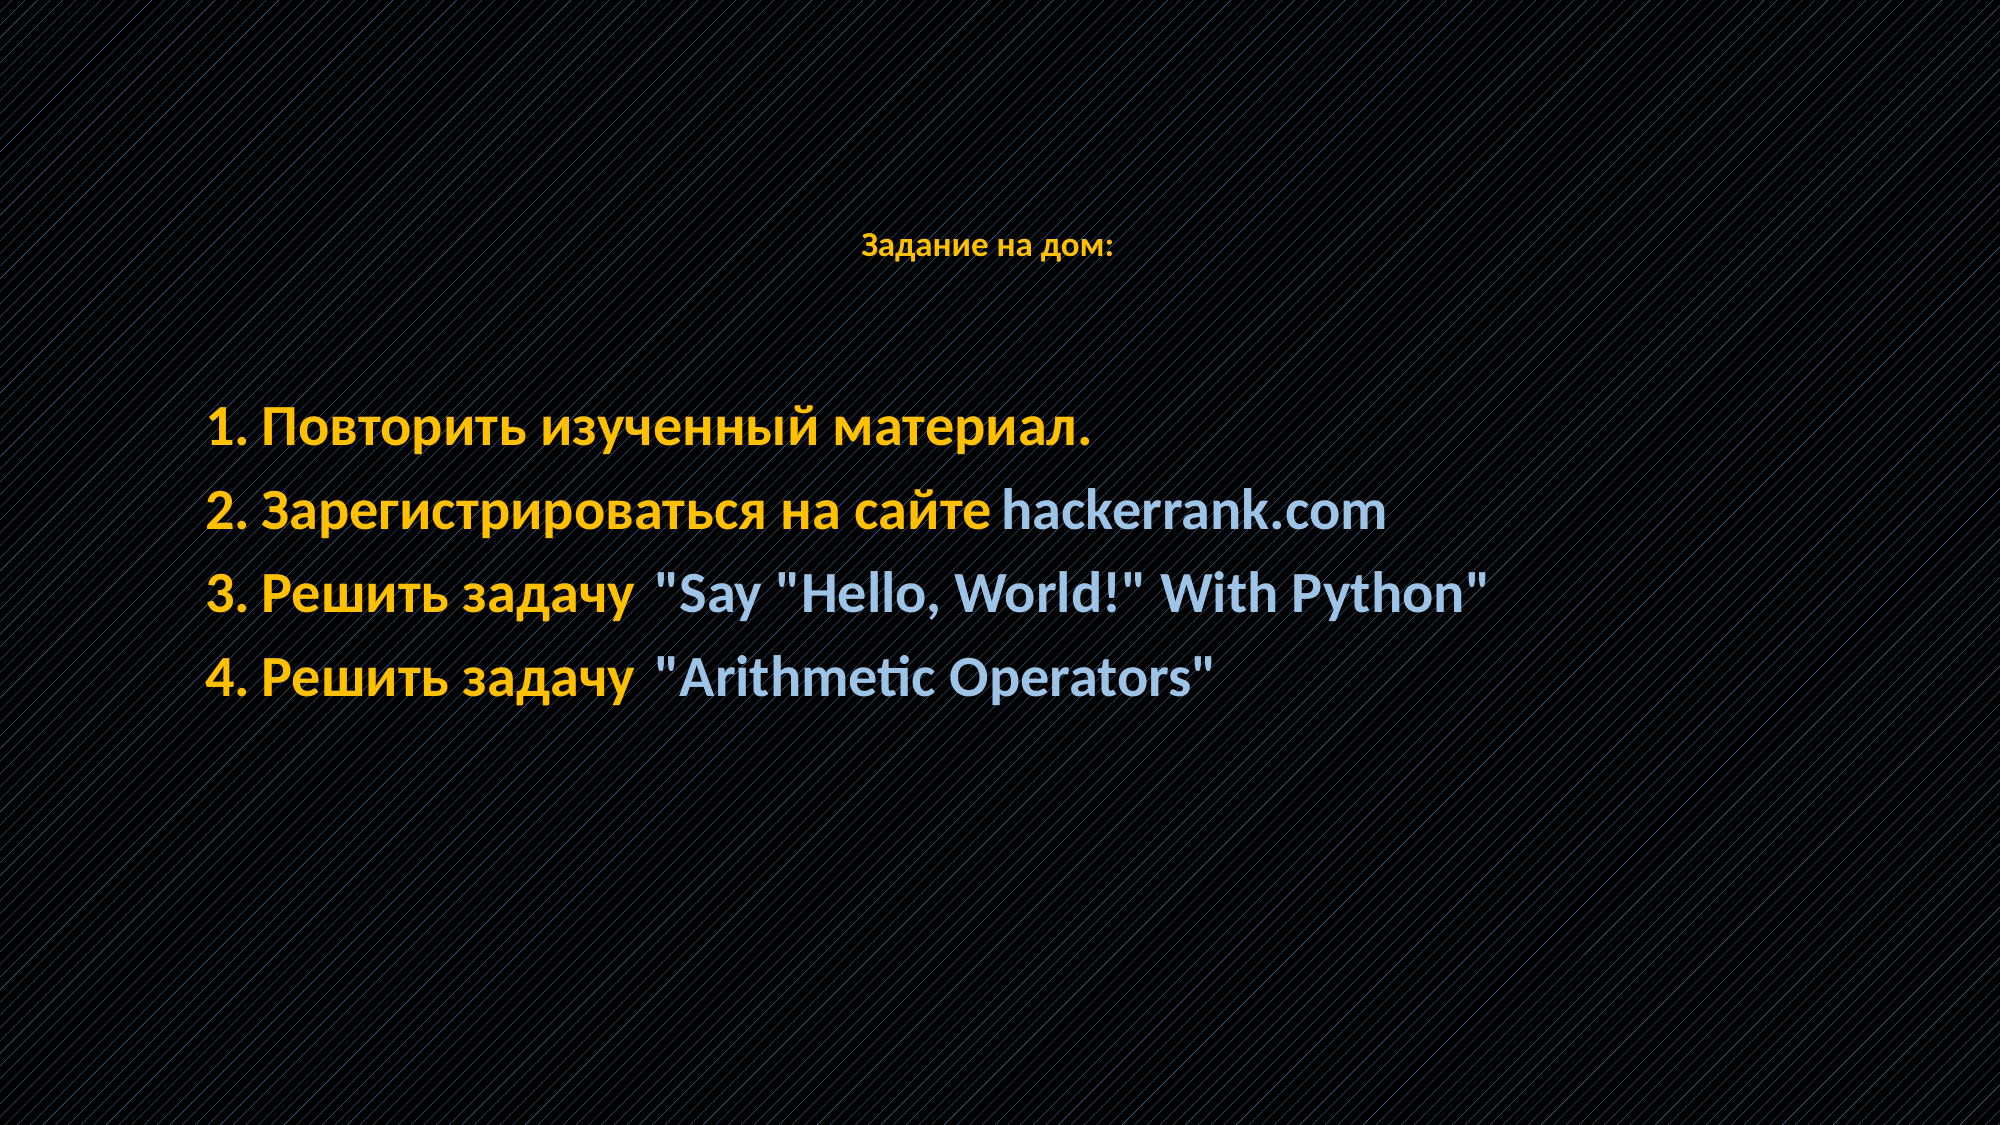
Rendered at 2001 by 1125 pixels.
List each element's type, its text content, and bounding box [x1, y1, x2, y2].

title Задание на дом: [206, 104, 1769, 272]
subtitle Повторить изученный материал. Зарегистрироваться на сайте hackerrank.com Решить задачу "Say "Hello, World!" With Python" Решить задачу "Arithmetic Operators" [190, 387, 1824, 972]
